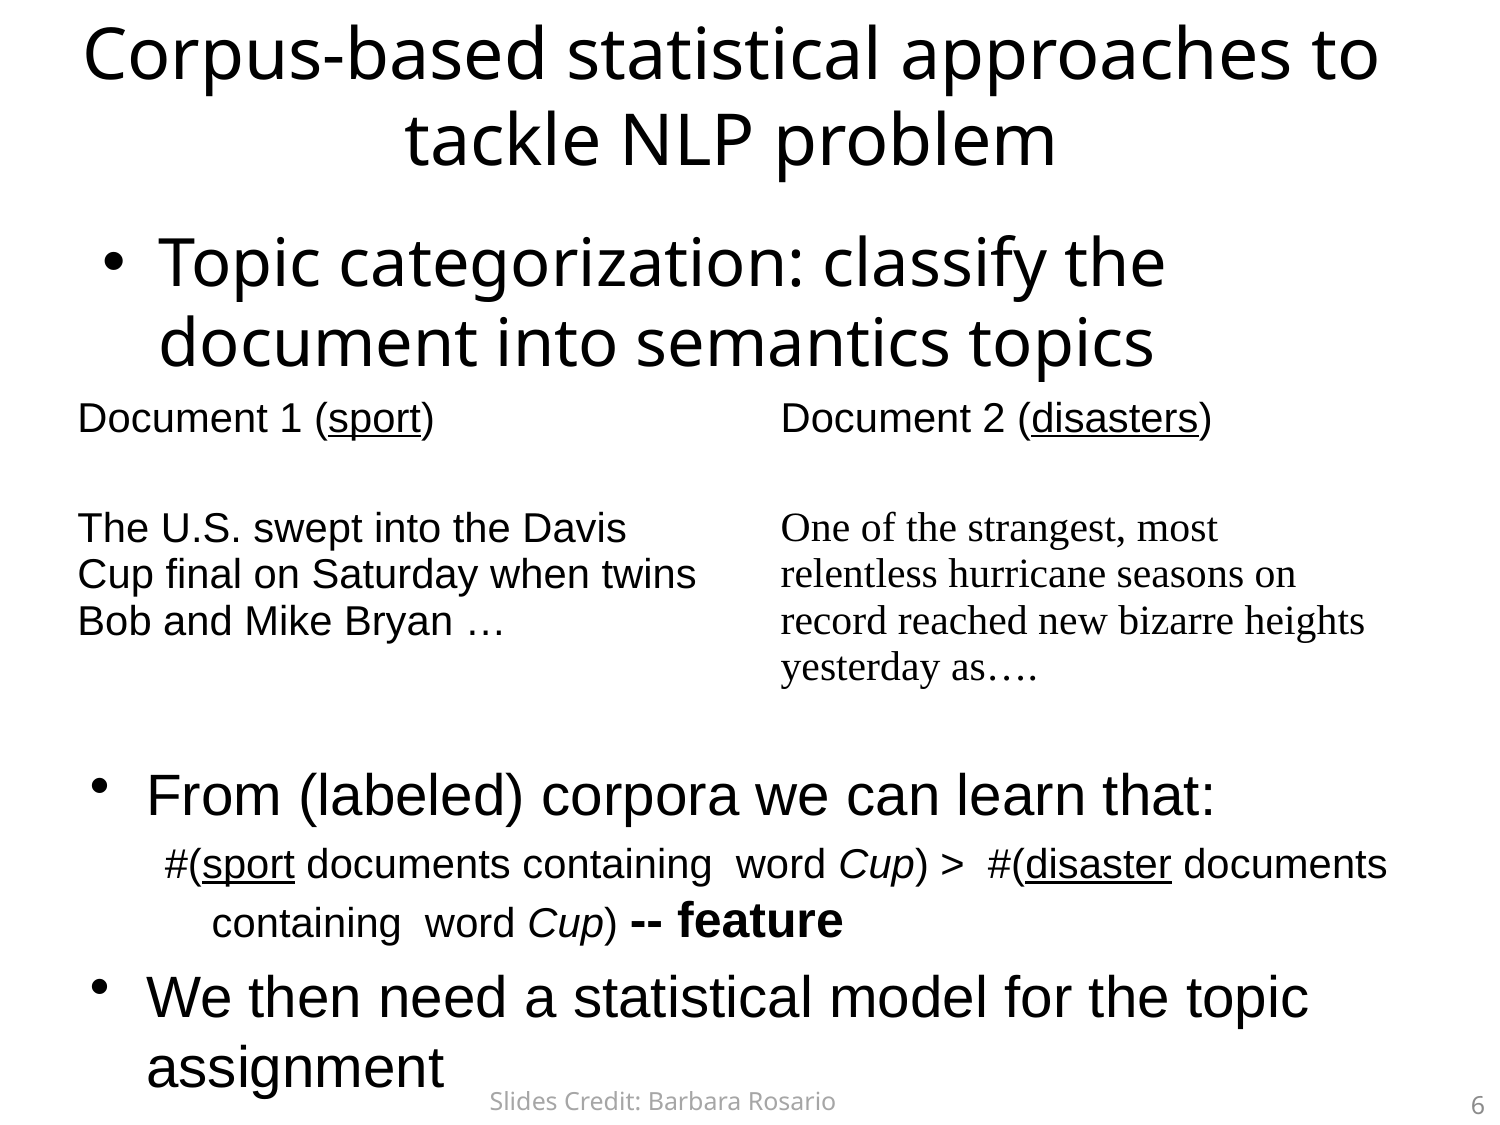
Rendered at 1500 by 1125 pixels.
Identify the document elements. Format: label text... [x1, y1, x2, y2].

title Corpus-based statistical approaches to tackle NLP problem [37, 0, 1425, 188]
table_header Document 2 (disasters) One of the strangest, most relentless hurricane seasons on record reached new bizarre heights yesterday as…. [728, 388, 1394, 725]
list Topic categorization: classify the document into semantics topics [87, 212, 1463, 888]
slide_number 6 [1149, 1087, 1500, 1125]
text_box From (labeled) corpora we can learn that: #(sport documents containing word Cup) > #(disaster documents containing word Cup) -- feature We then need a statistical model for the topic assignment [75, 750, 1450, 1088]
text_box Slides Credit: Barbara Rosario [474, 1081, 852, 1124]
table_header Document 1 (sport) The U.S. swept into the Davis Cup final on Saturday when twins Bob and Mike Bryan … [62, 388, 728, 725]
